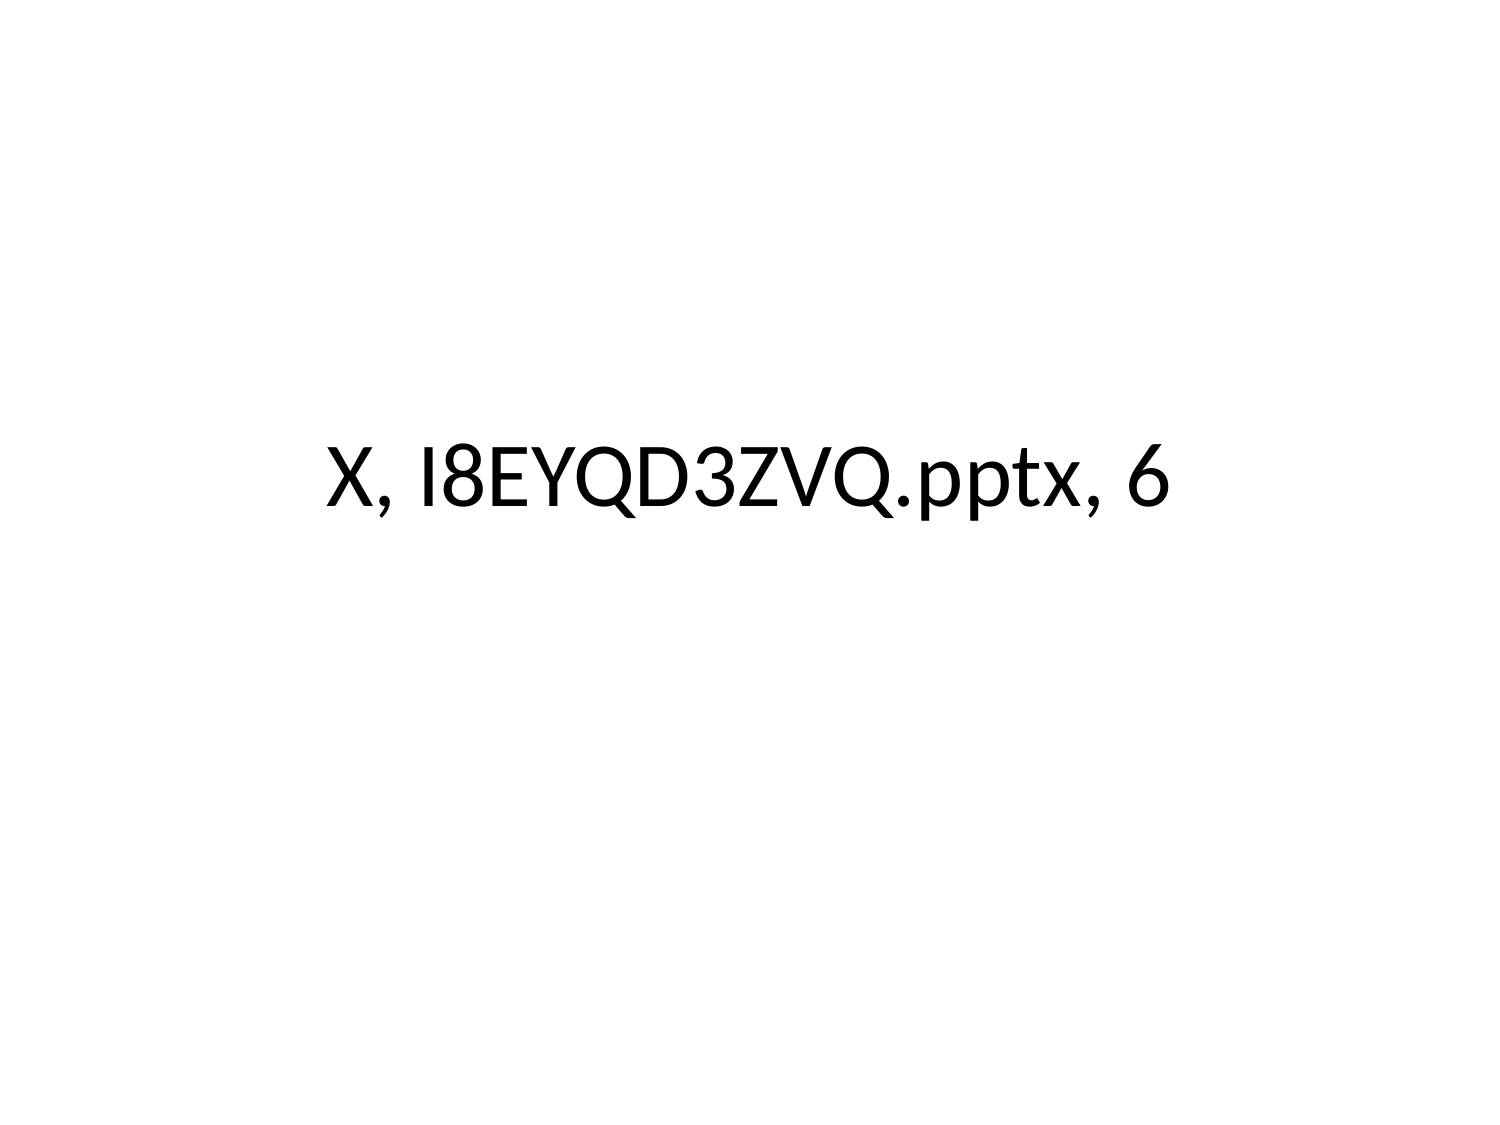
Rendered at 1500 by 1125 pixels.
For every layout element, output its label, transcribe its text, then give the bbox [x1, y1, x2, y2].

title X, I8EYQD3ZVQ.pptx, 6 [112, 349, 1388, 591]
